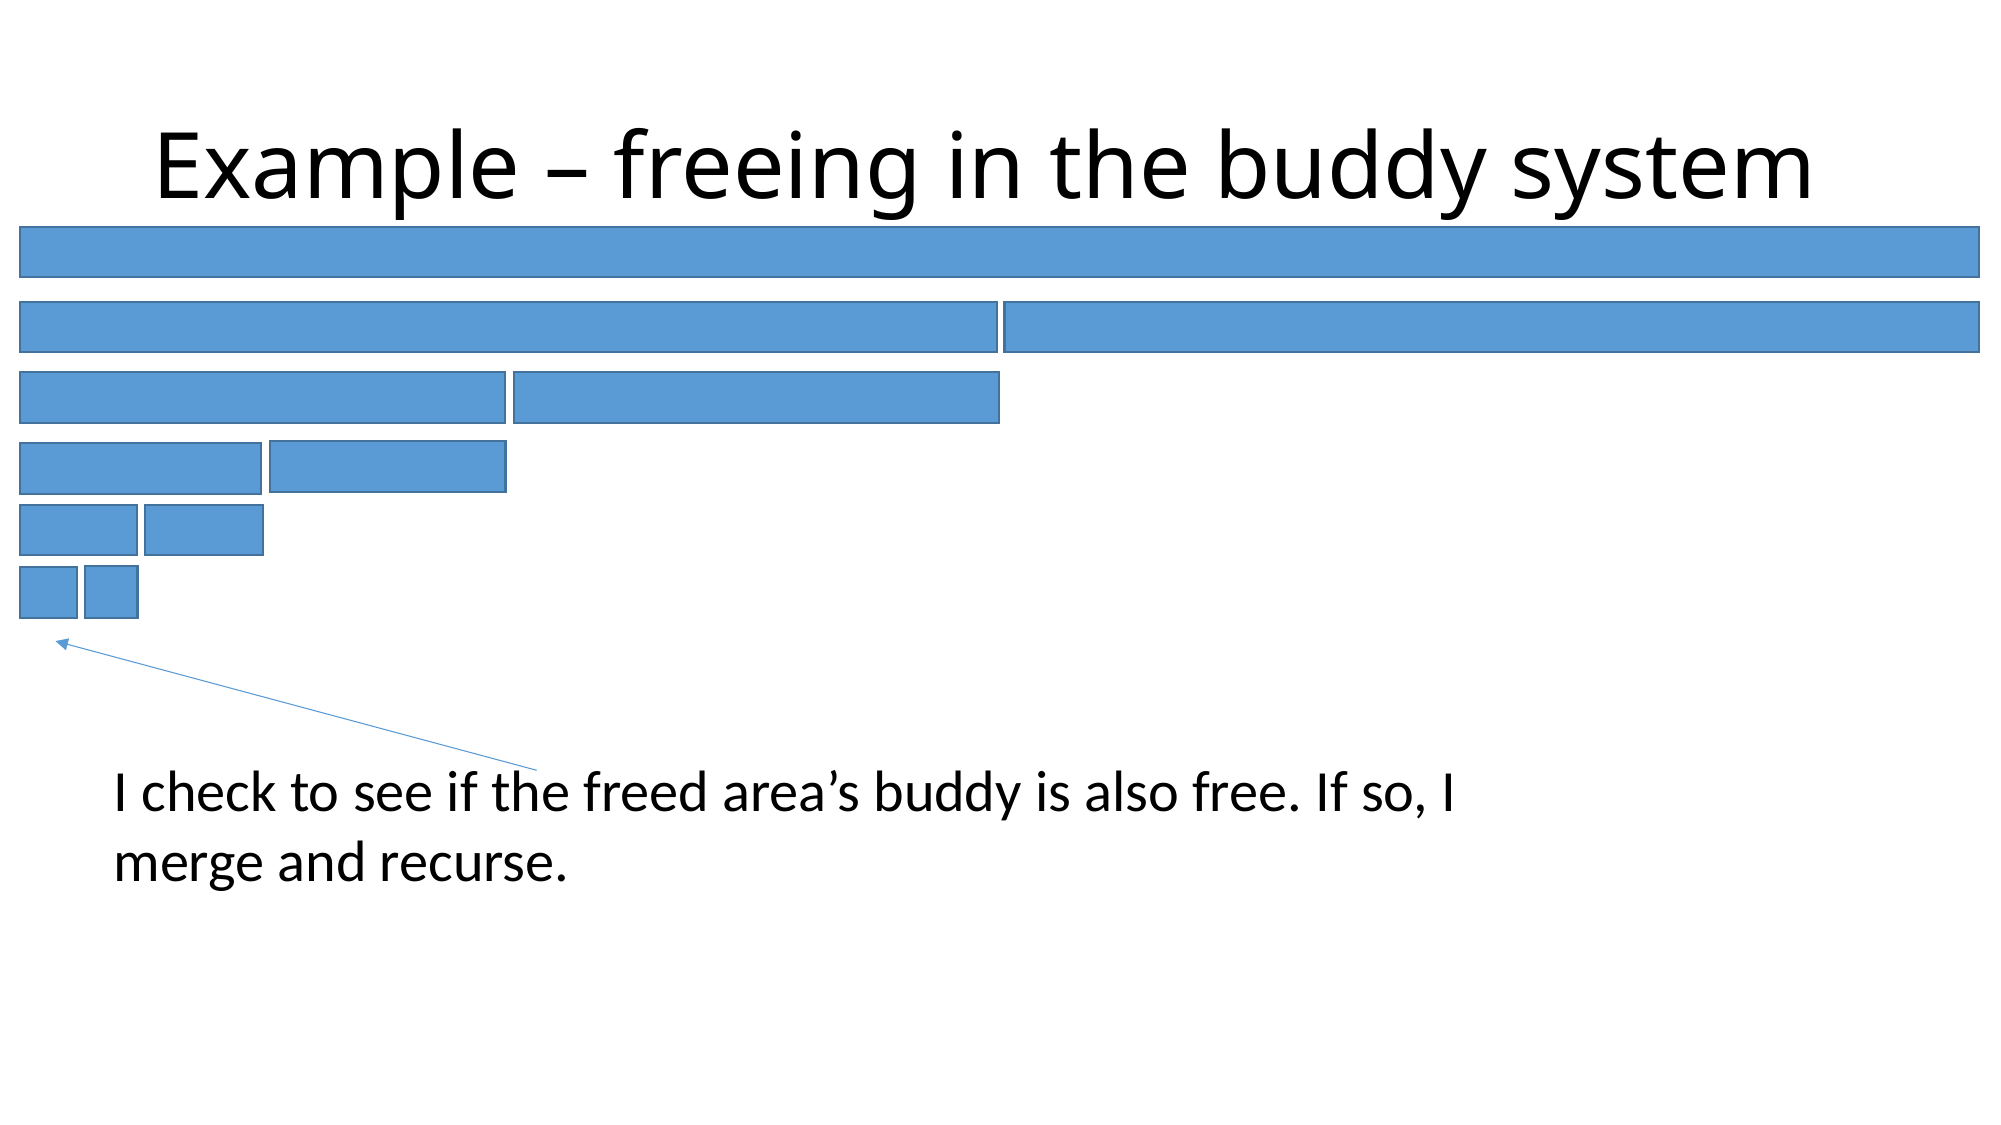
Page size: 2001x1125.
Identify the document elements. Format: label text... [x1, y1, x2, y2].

text_box [19, 371, 506, 424]
text_box [269, 440, 507, 493]
text_box [19, 504, 138, 556]
text_box [1003, 301, 1980, 353]
title Example – freeing in the buddy system [137, 59, 1863, 226]
text_box [19, 226, 1980, 278]
text_box [19, 301, 998, 353]
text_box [55, 641, 537, 771]
text_box [144, 504, 264, 556]
text_box [19, 566, 78, 619]
text_box [513, 371, 1000, 424]
text_box I check to see if the freed area’s buddy is also free. If so, I merge and recurse. [98, 745, 1550, 901]
text_box [84, 565, 139, 619]
text_box [19, 442, 262, 495]
